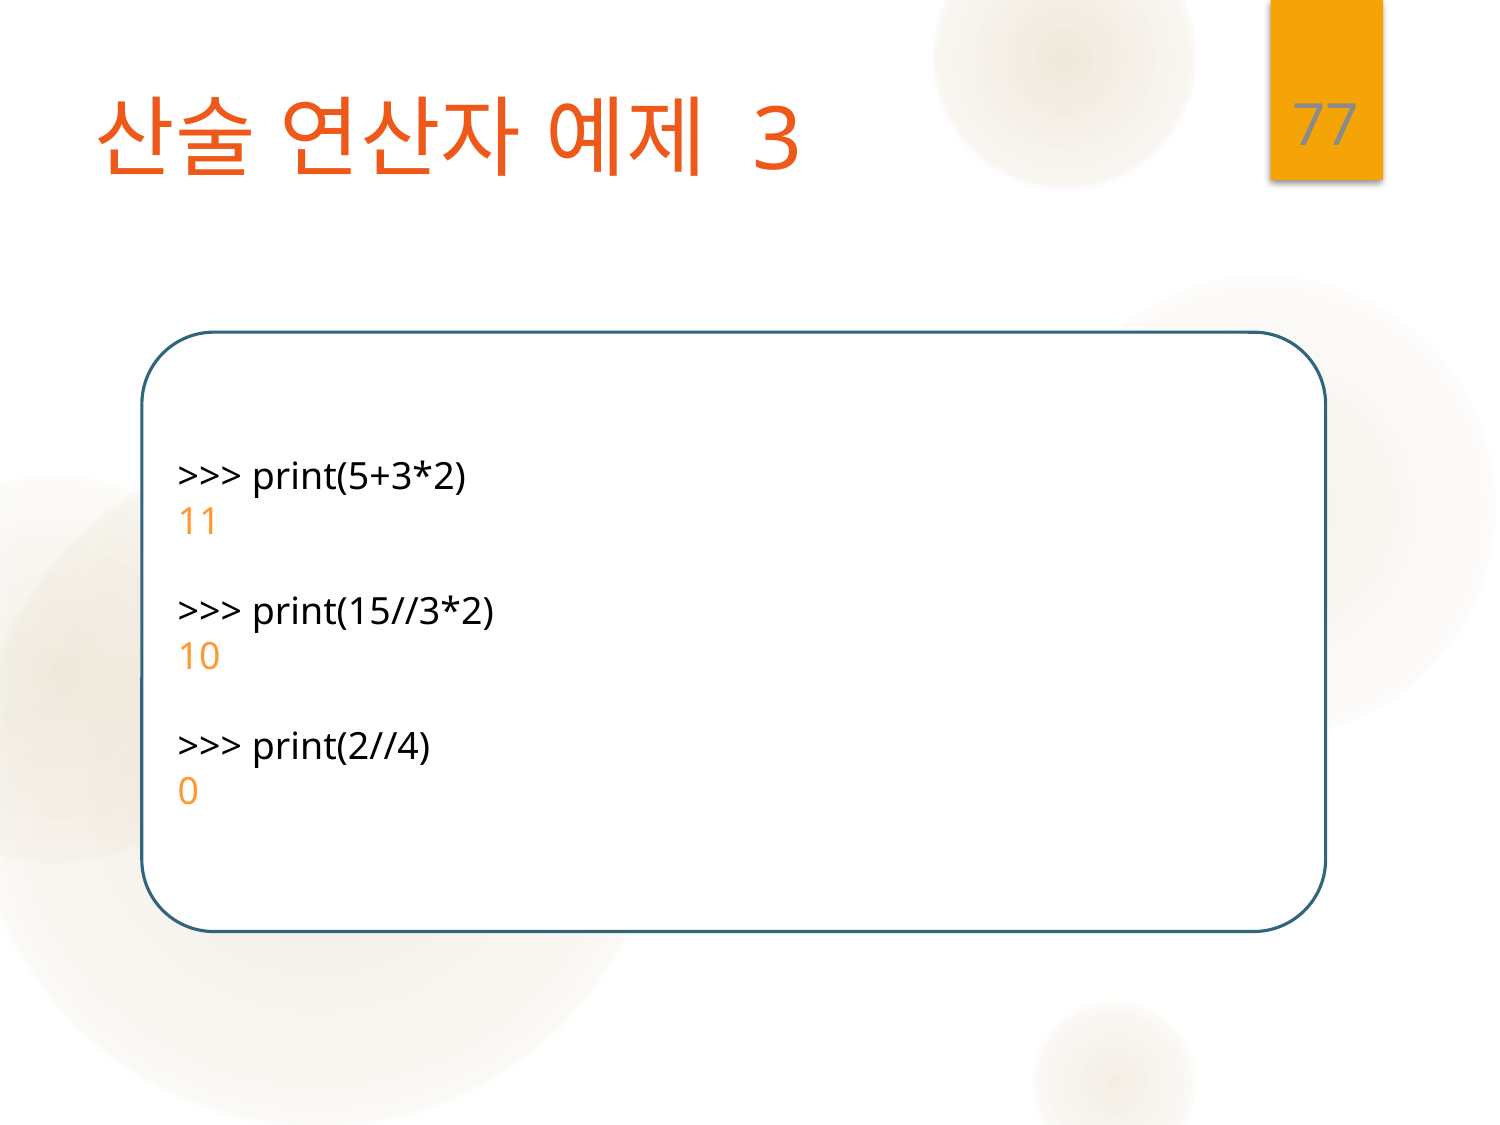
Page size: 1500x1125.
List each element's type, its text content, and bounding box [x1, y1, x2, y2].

slide_number 77 [1273, 48, 1378, 175]
title 산술 연산자 예제 3 [79, 74, 1237, 304]
text_box >>> print(5+3*2) 11 >>> print(15//3*2) 10 >>> print(2//4) 0 [141, 332, 1326, 932]
